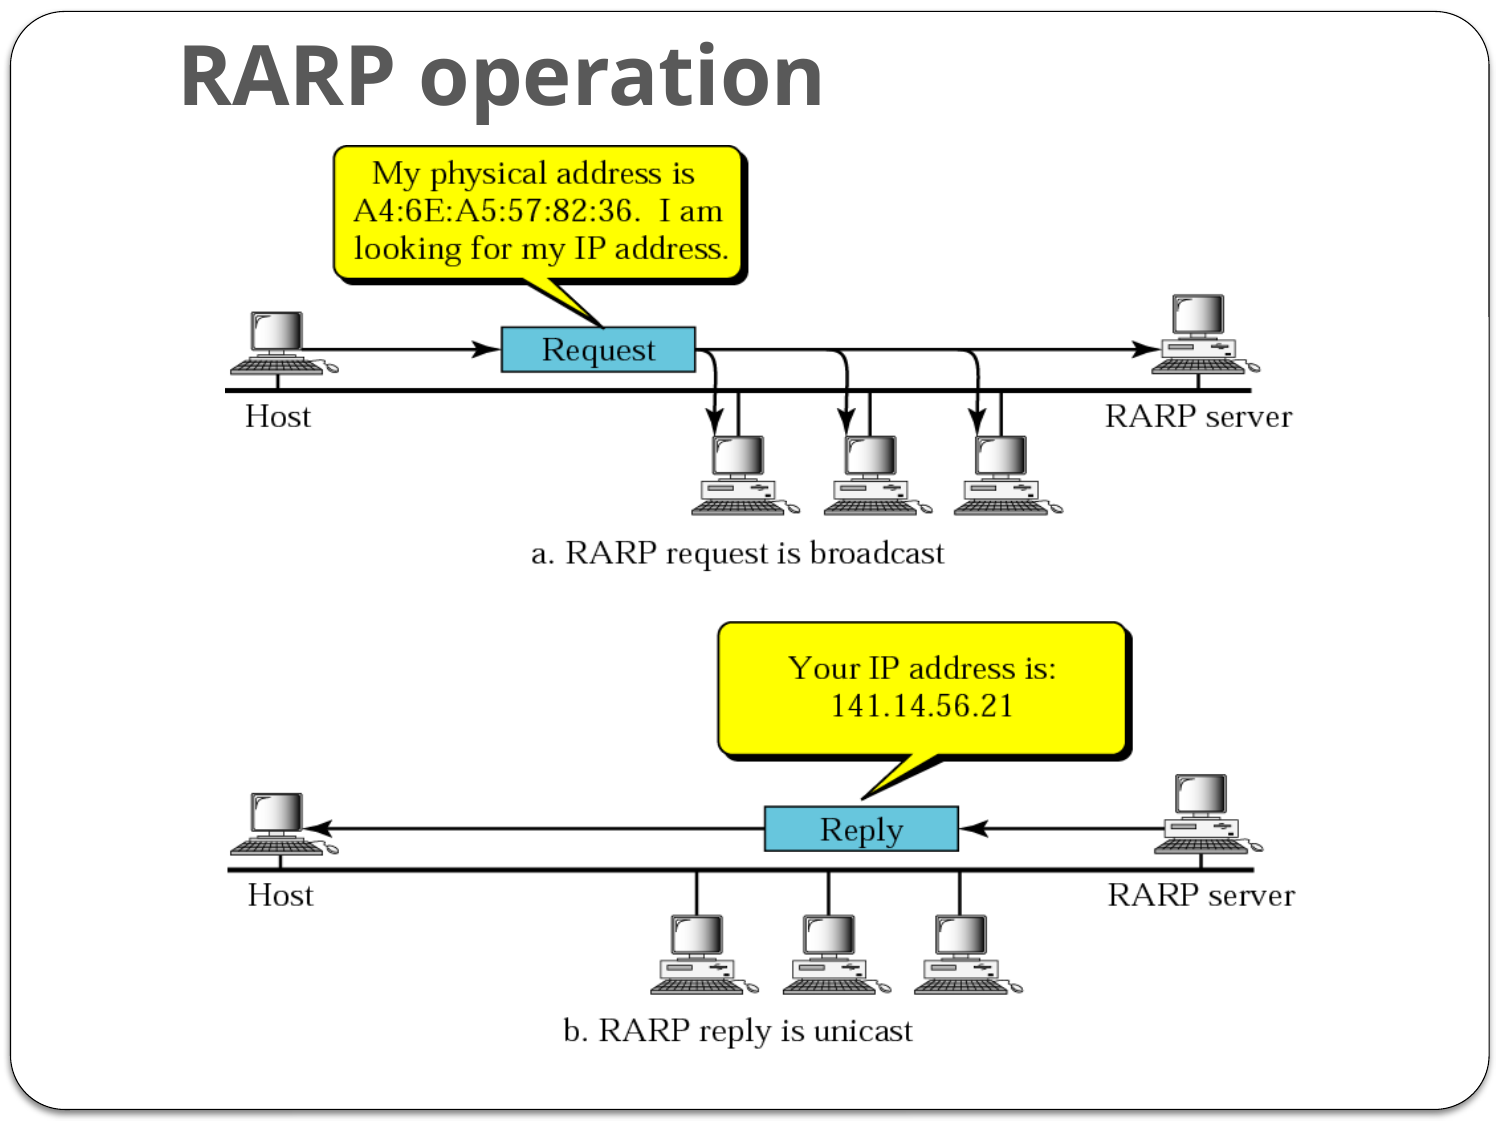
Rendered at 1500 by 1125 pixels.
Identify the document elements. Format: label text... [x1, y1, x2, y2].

text_box RARP operation [162, 14, 1100, 130]
picture [224, 145, 1296, 1051]
